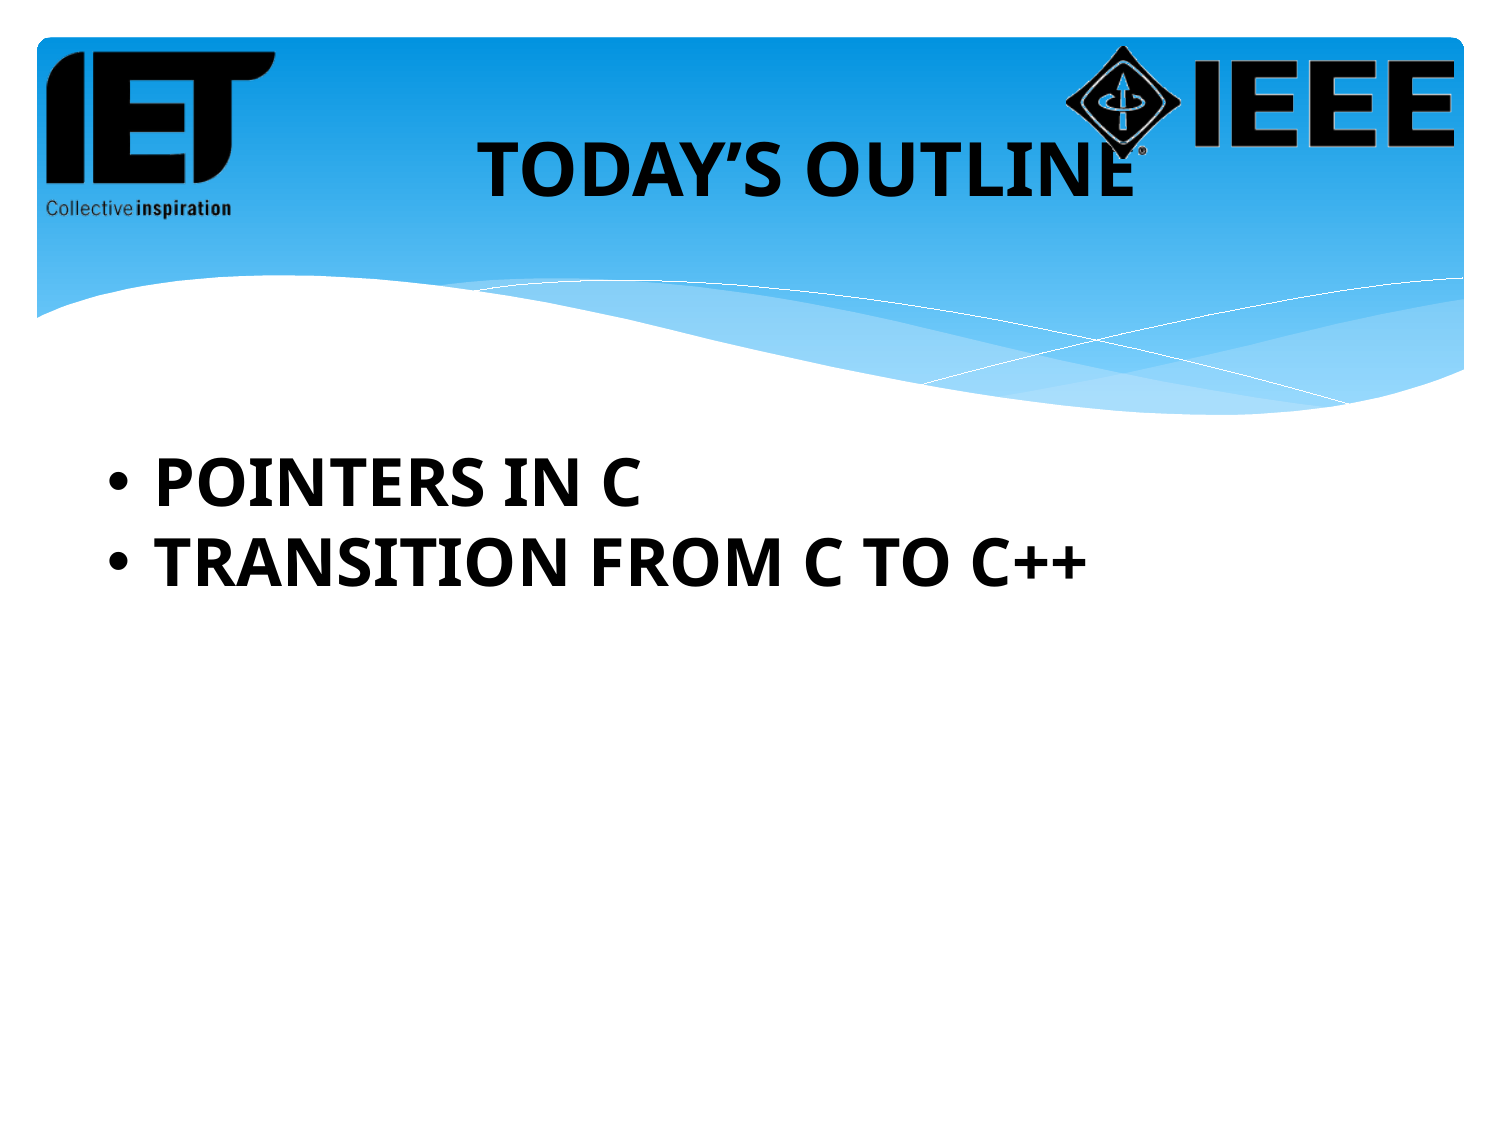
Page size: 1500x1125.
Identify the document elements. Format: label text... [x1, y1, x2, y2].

text_box POINTERS IN C TRANSITION FROM C TO C++ [92, 432, 1105, 608]
picture [40, 52, 282, 222]
picture [1066, 47, 1454, 160]
text_box TODAY’S OUTLINE [462, 113, 1154, 219]
